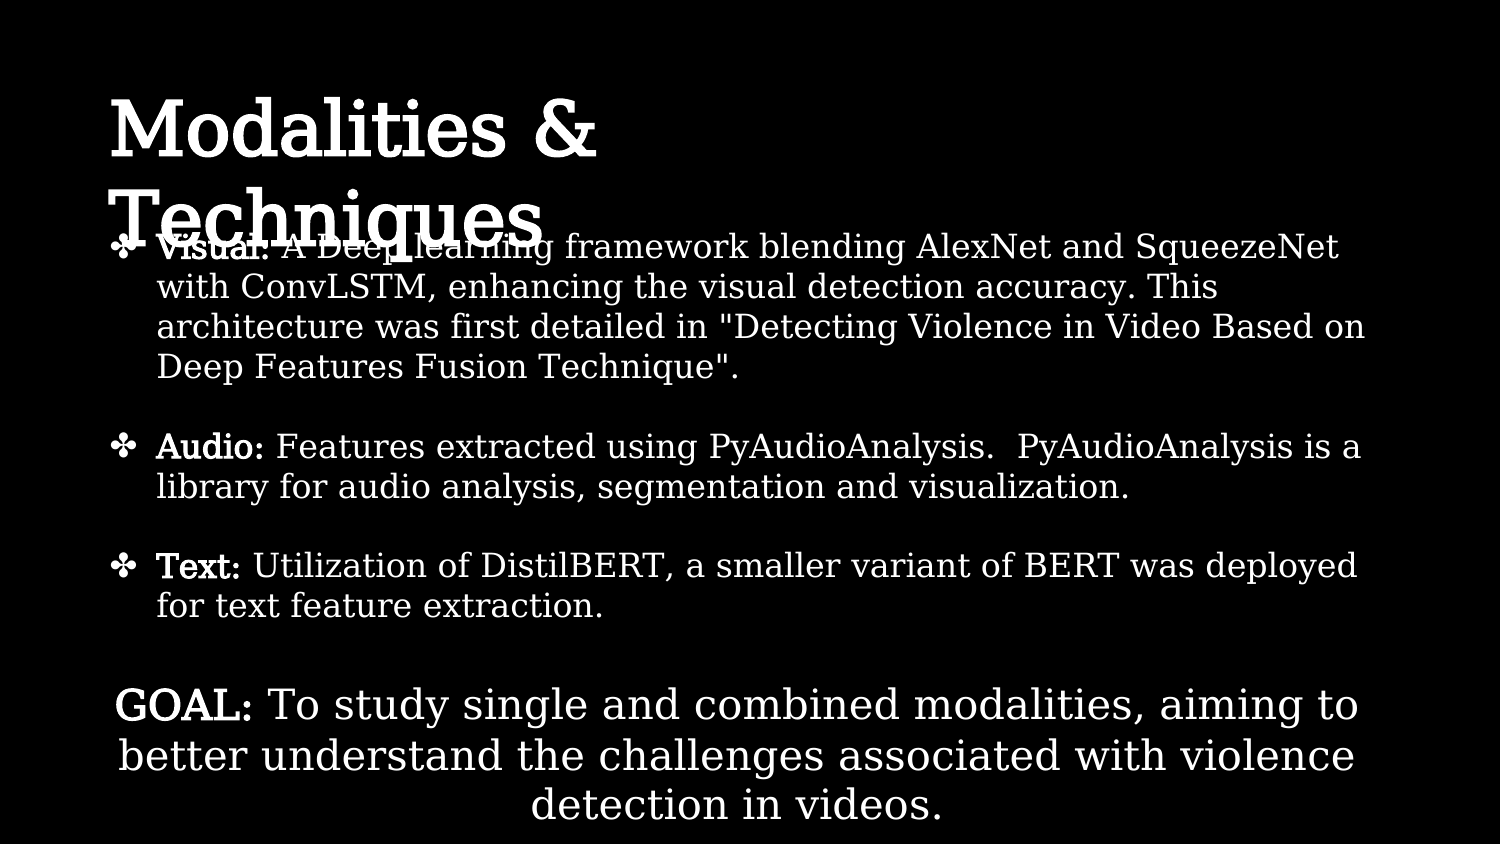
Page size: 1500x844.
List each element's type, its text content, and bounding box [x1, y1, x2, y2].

text_box Visual: A Deep learning framework blending AlexNet and SqueezeNet with ConvLSTM, enhancing the visual detection accuracy. This architecture was first detailed in "Detecting Violence in Video Based on Deep Features Fusion Technique". Audio: Features extracted using PyAudioAnalysis. PyAudioAnalysis is a library for audio analysis, segmentation and visualization. Text: Utilization of DistilBERT, a smaller variant of BERT was deployed for text feature extraction. GOAL: To study single and combined modalities, aiming to better understand the challenges associated with violence detection in videos. [71, 210, 1403, 730]
text_box Modalities & Techniques [93, 72, 1051, 268]
